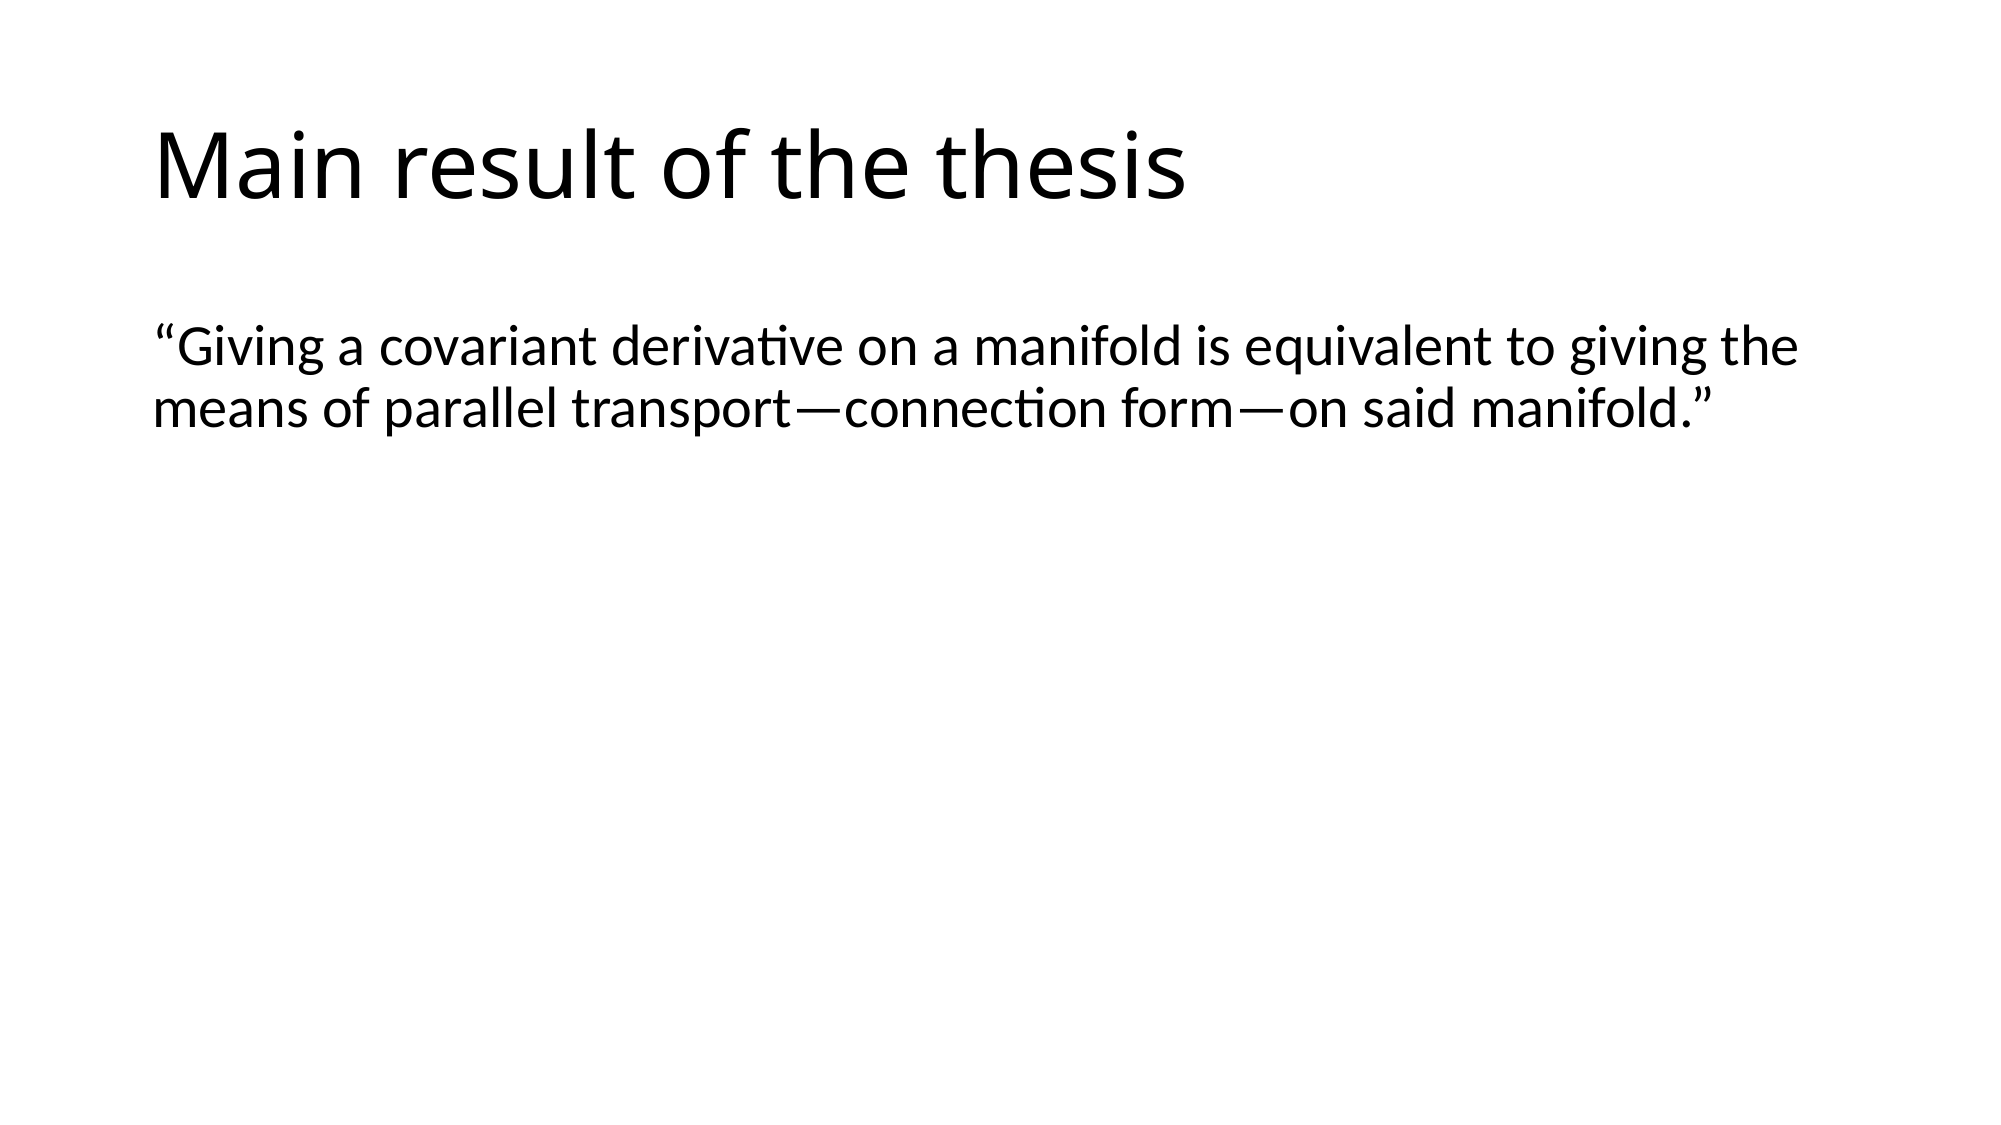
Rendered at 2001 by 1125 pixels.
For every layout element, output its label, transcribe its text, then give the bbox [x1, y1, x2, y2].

list “Giving a covariant derivative on a manifold is equivalent to giving the means of parallel transport—connection form—on said manifold.” [137, 307, 1863, 1021]
title Main result of the thesis [137, 59, 1863, 278]
